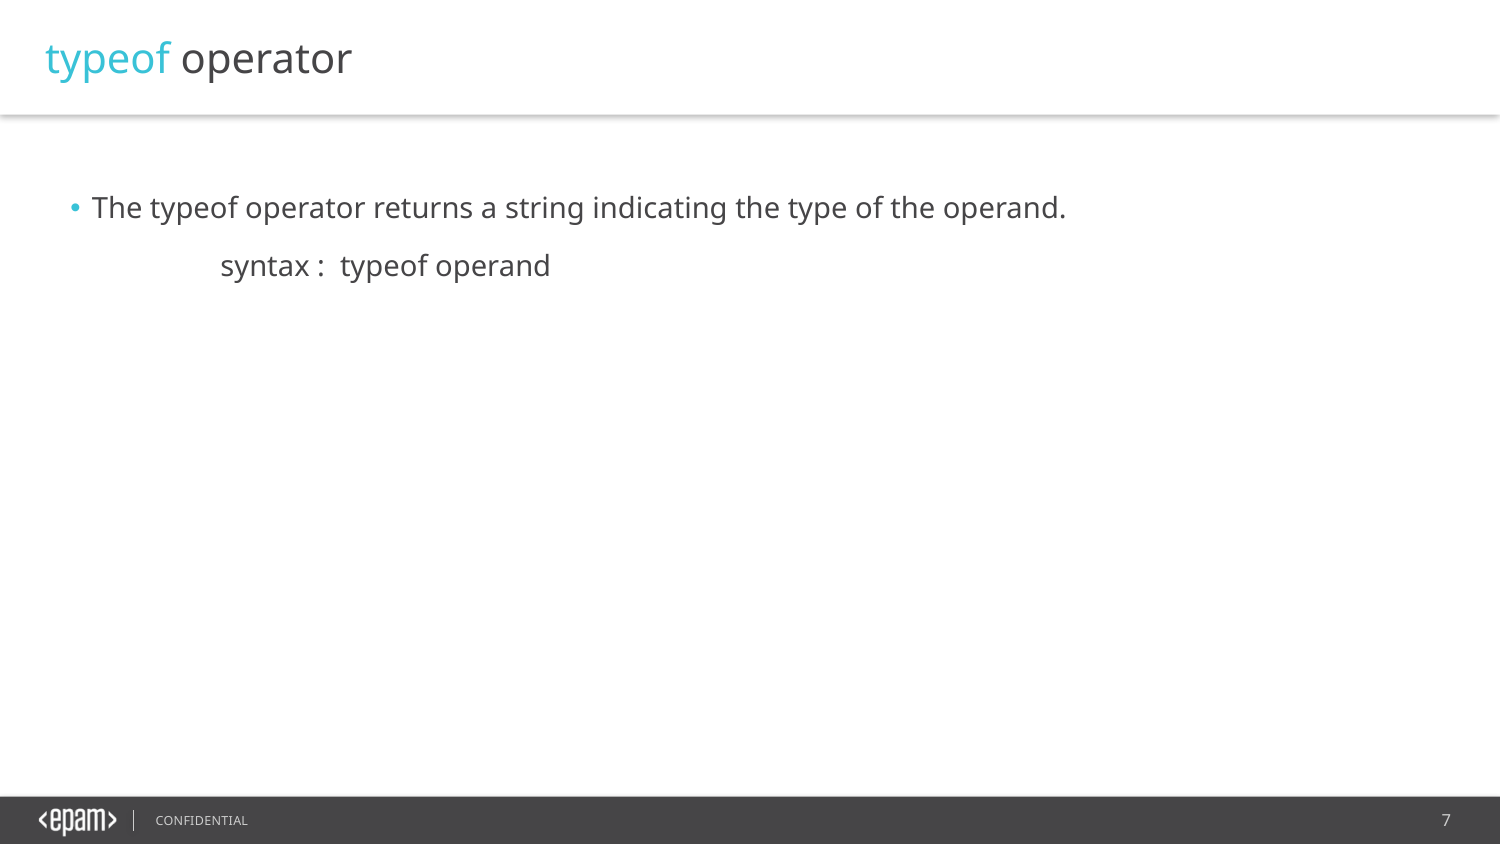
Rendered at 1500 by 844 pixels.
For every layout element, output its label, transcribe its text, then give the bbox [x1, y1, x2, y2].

list typeof operator [0, 0, 1500, 115]
picture [38, 808, 117, 837]
list The typeof operator returns a string indicating the type of the operand. syntax : typeof operand [59, 177, 1428, 733]
